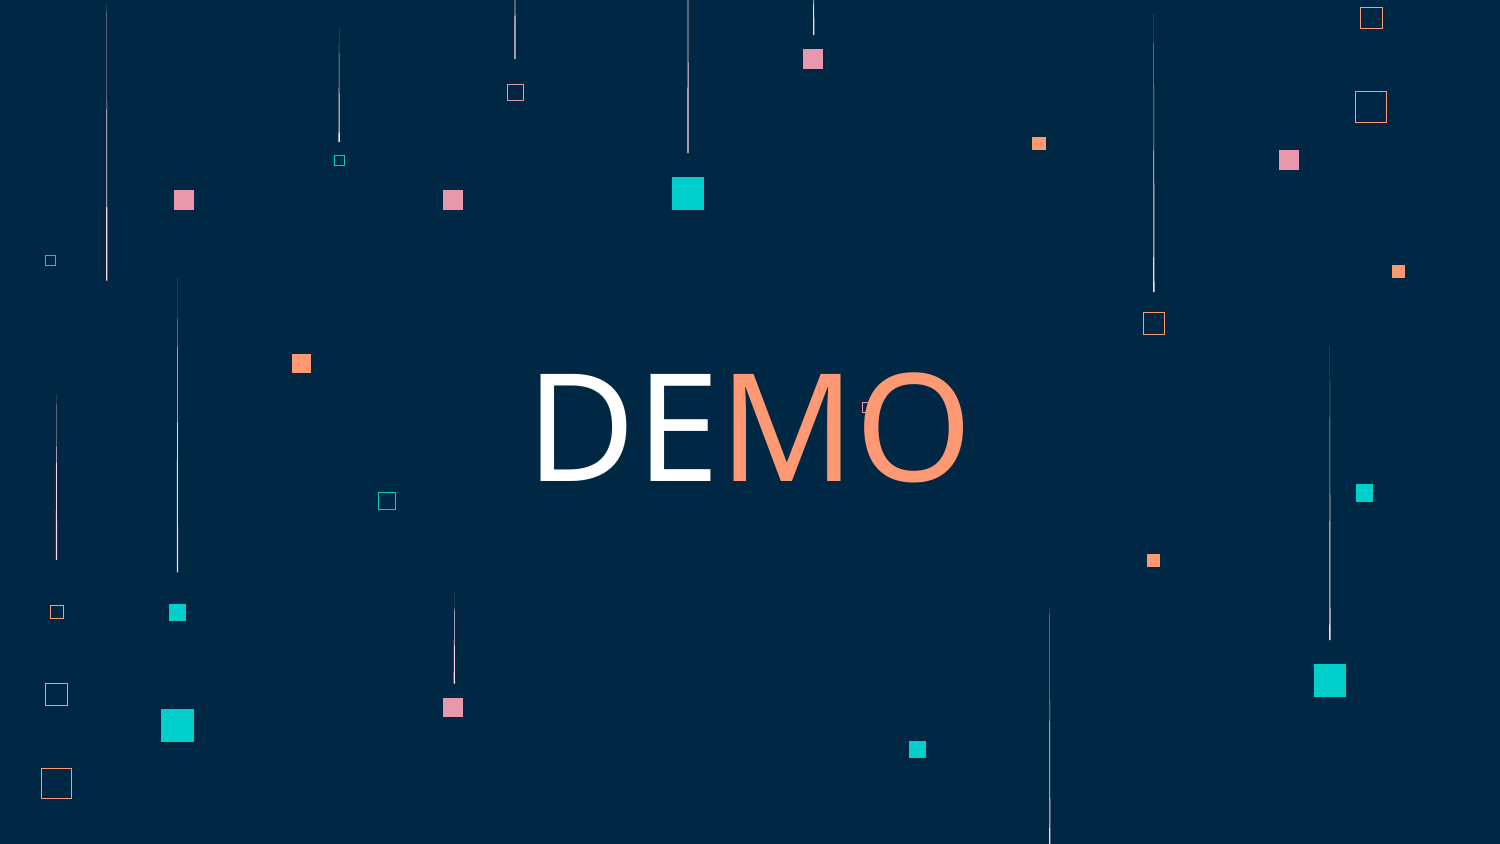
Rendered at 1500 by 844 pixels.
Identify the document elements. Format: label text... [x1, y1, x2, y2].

title DEMO [334, 245, 1166, 599]
